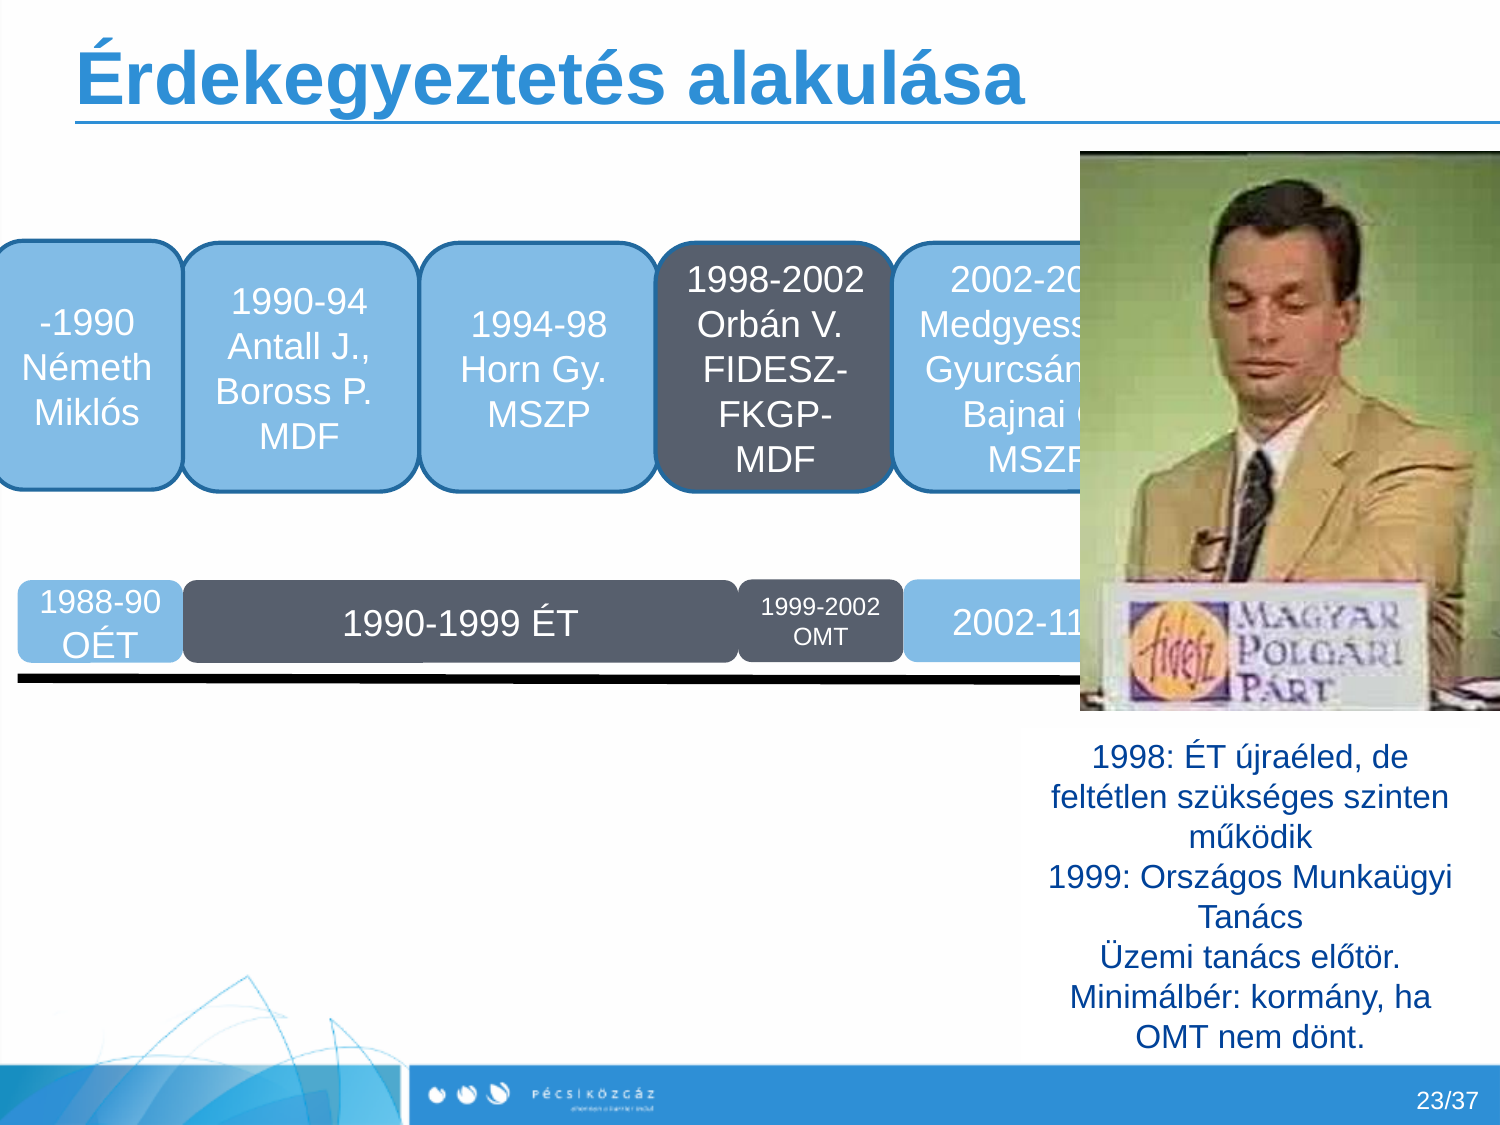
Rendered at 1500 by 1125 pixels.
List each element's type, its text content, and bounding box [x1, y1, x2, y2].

slide_number 23/37 [1157, 1069, 1495, 1125]
text_box -1990 Németh Miklós [0, 238, 186, 492]
text_box 1998-2002 Orbán V. FIDESZ-FKGP-MDF [653, 240, 894, 494]
text_box 1998: ÉT újraéled, de feltétlen szükséges szinten működik 1999: Országos Munkaügyi Tanács Üzemi tanács előtör. Minimálbér: kormány, ha OMT nem dönt. [1021, 728, 1480, 1063]
text_box 2002-2010 Medgyessy P., Gyurcsány F., Bajnai G. MSZP [889, 240, 1074, 494]
text_box 1990-94 Antall J., Boross P. MDF [182, 240, 419, 494]
title Érdekegyeztetés alakulása [75, 42, 1471, 107]
text_box 1990-1999 ÉT [180, 578, 738, 665]
text_box 2002-11 OÉT [901, 577, 1074, 665]
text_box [17, 677, 1074, 681]
text_box 1999-2002 OMT [736, 577, 903, 665]
picture [0, 0, 1500, 1125]
text_box 1988-90 OÉT [15, 578, 183, 665]
text_box 1994-98 Horn Gy. MSZP [417, 240, 657, 494]
